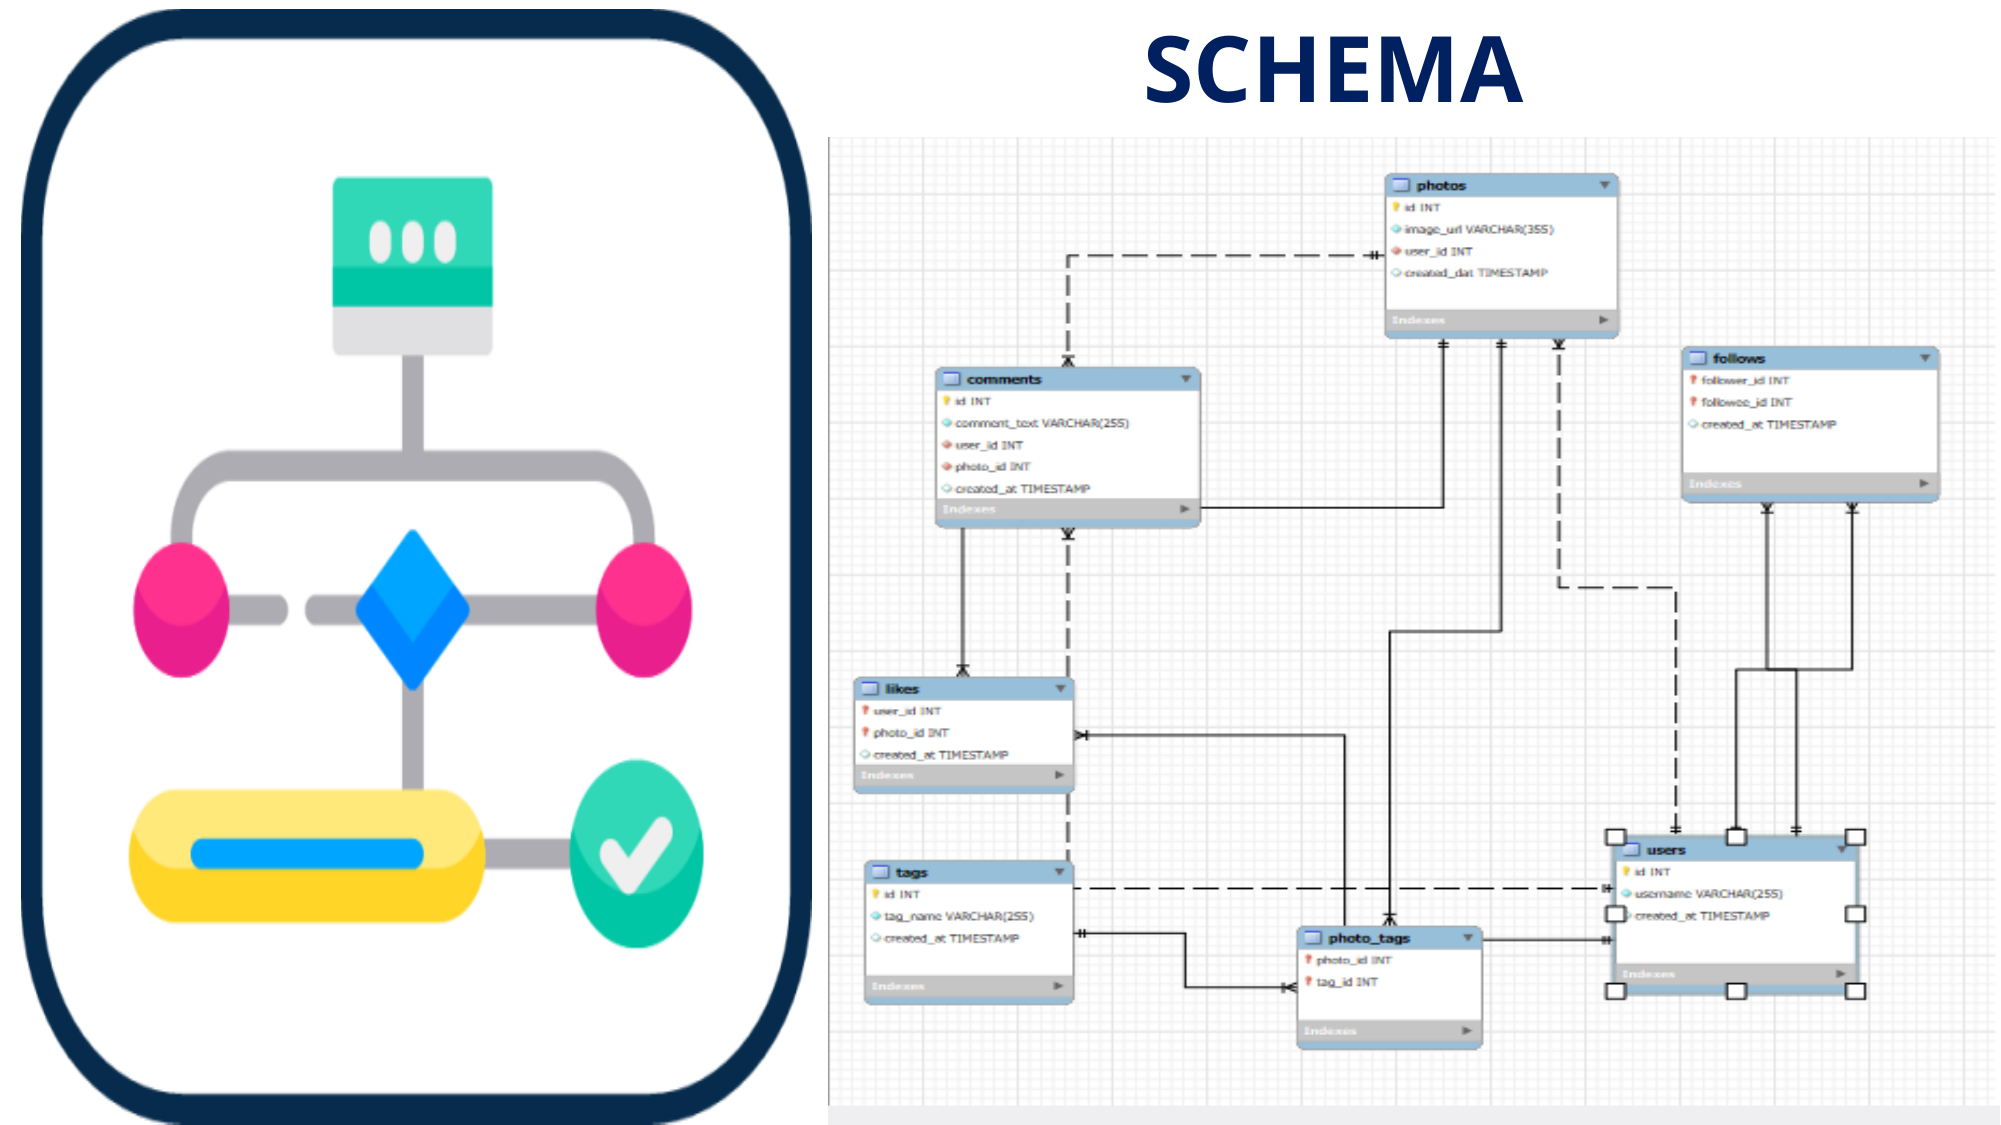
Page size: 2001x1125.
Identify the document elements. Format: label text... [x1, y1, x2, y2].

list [828, 137, 2000, 1125]
title SCHEMA [1070, 9, 1597, 137]
picture [21, 9, 812, 1125]
